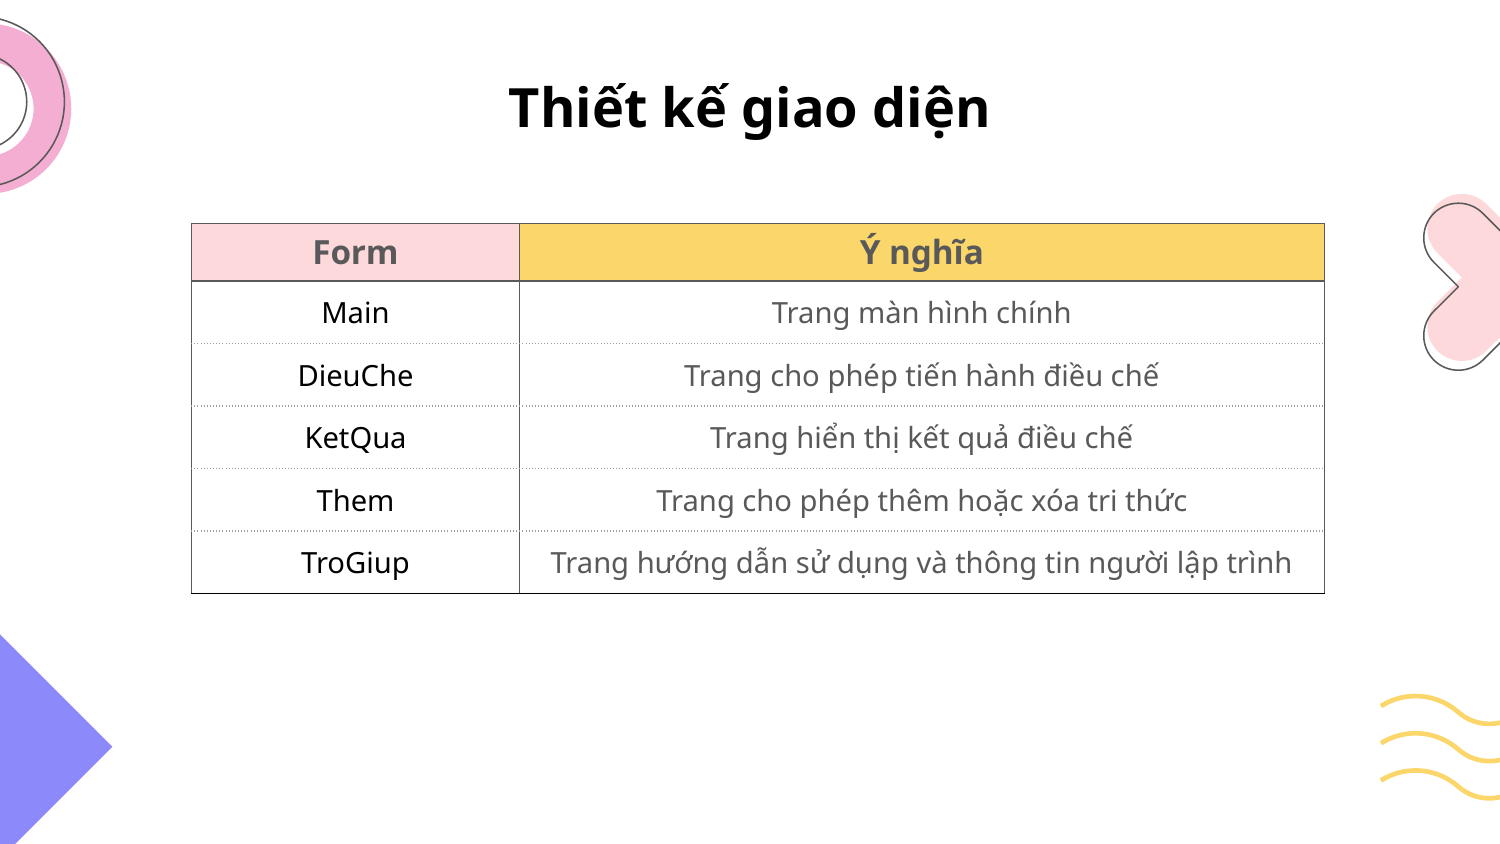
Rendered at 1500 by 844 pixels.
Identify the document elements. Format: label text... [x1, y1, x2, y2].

table_cell TroGiup [192, 531, 519, 593]
table_cell KetQua [192, 406, 519, 468]
table_header Form [192, 224, 519, 280]
table_cell Trang màn hình chính [520, 282, 1324, 343]
table_header Ý nghĩa [520, 224, 1324, 280]
table_cell Them [192, 468, 519, 531]
table_cell Trang cho phép thêm hoặc xóa tri thức [520, 468, 1324, 531]
table_cell Trang hướng dẫn sử dụng và thông tin người lập trình [520, 531, 1324, 593]
table_cell Main [192, 282, 519, 343]
table_cell DieuChe [192, 343, 519, 406]
title Thiết kế giao diện [237, 69, 1263, 142]
table_cell Trang cho phép tiến hành điều chế [520, 343, 1324, 406]
table_cell Trang hiển thị kết quả điều chế [520, 406, 1324, 468]
